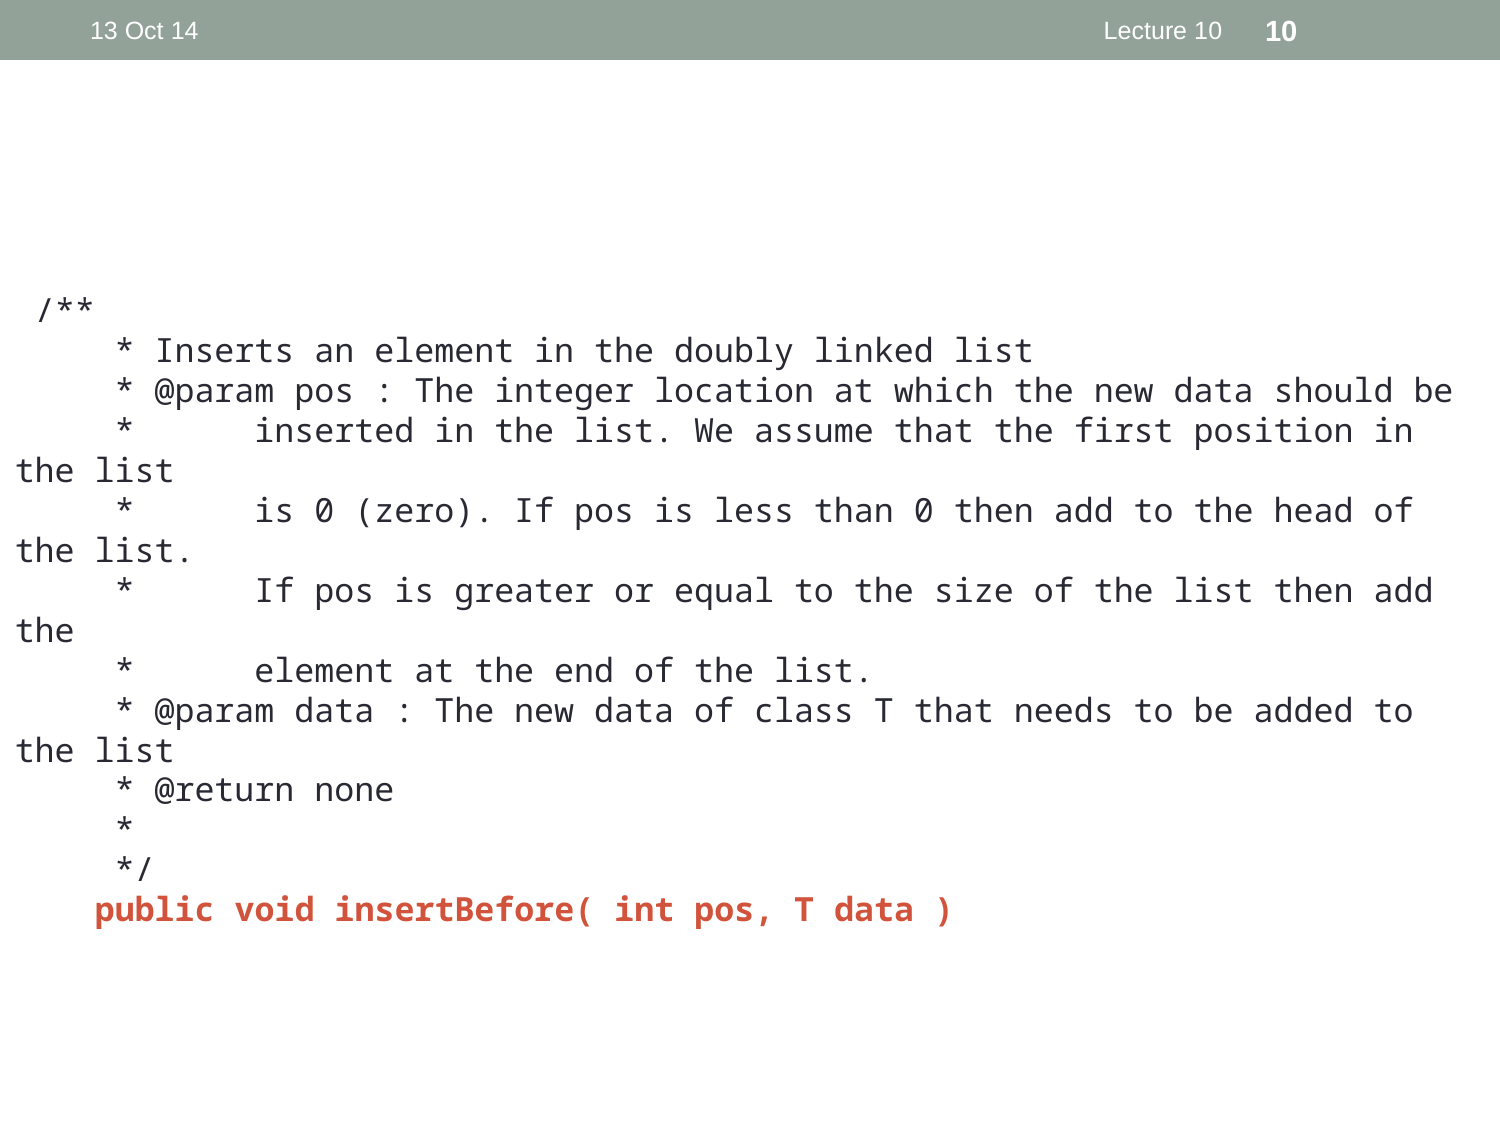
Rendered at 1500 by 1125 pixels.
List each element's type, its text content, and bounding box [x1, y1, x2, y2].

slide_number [75, 3, 550, 57]
footer Lecture 10 [562, 3, 1238, 57]
text_box /** * Inserts an element in the doubly linked list * @param pos : The integer location at which the new data should be * inserted in the list. We assume that the first position in the list * is 0 (zero). If pos is less than 0 then add to the head of the list. * If pos is greater or equal to the size of the list then add the * element at the end of the list. * @param data : The new data of class T that needs to be added to the list * @return none * */ public void insertBefore( int pos, T data ) [0, 282, 1500, 936]
slide_number 10 [1250, 3, 1425, 57]
